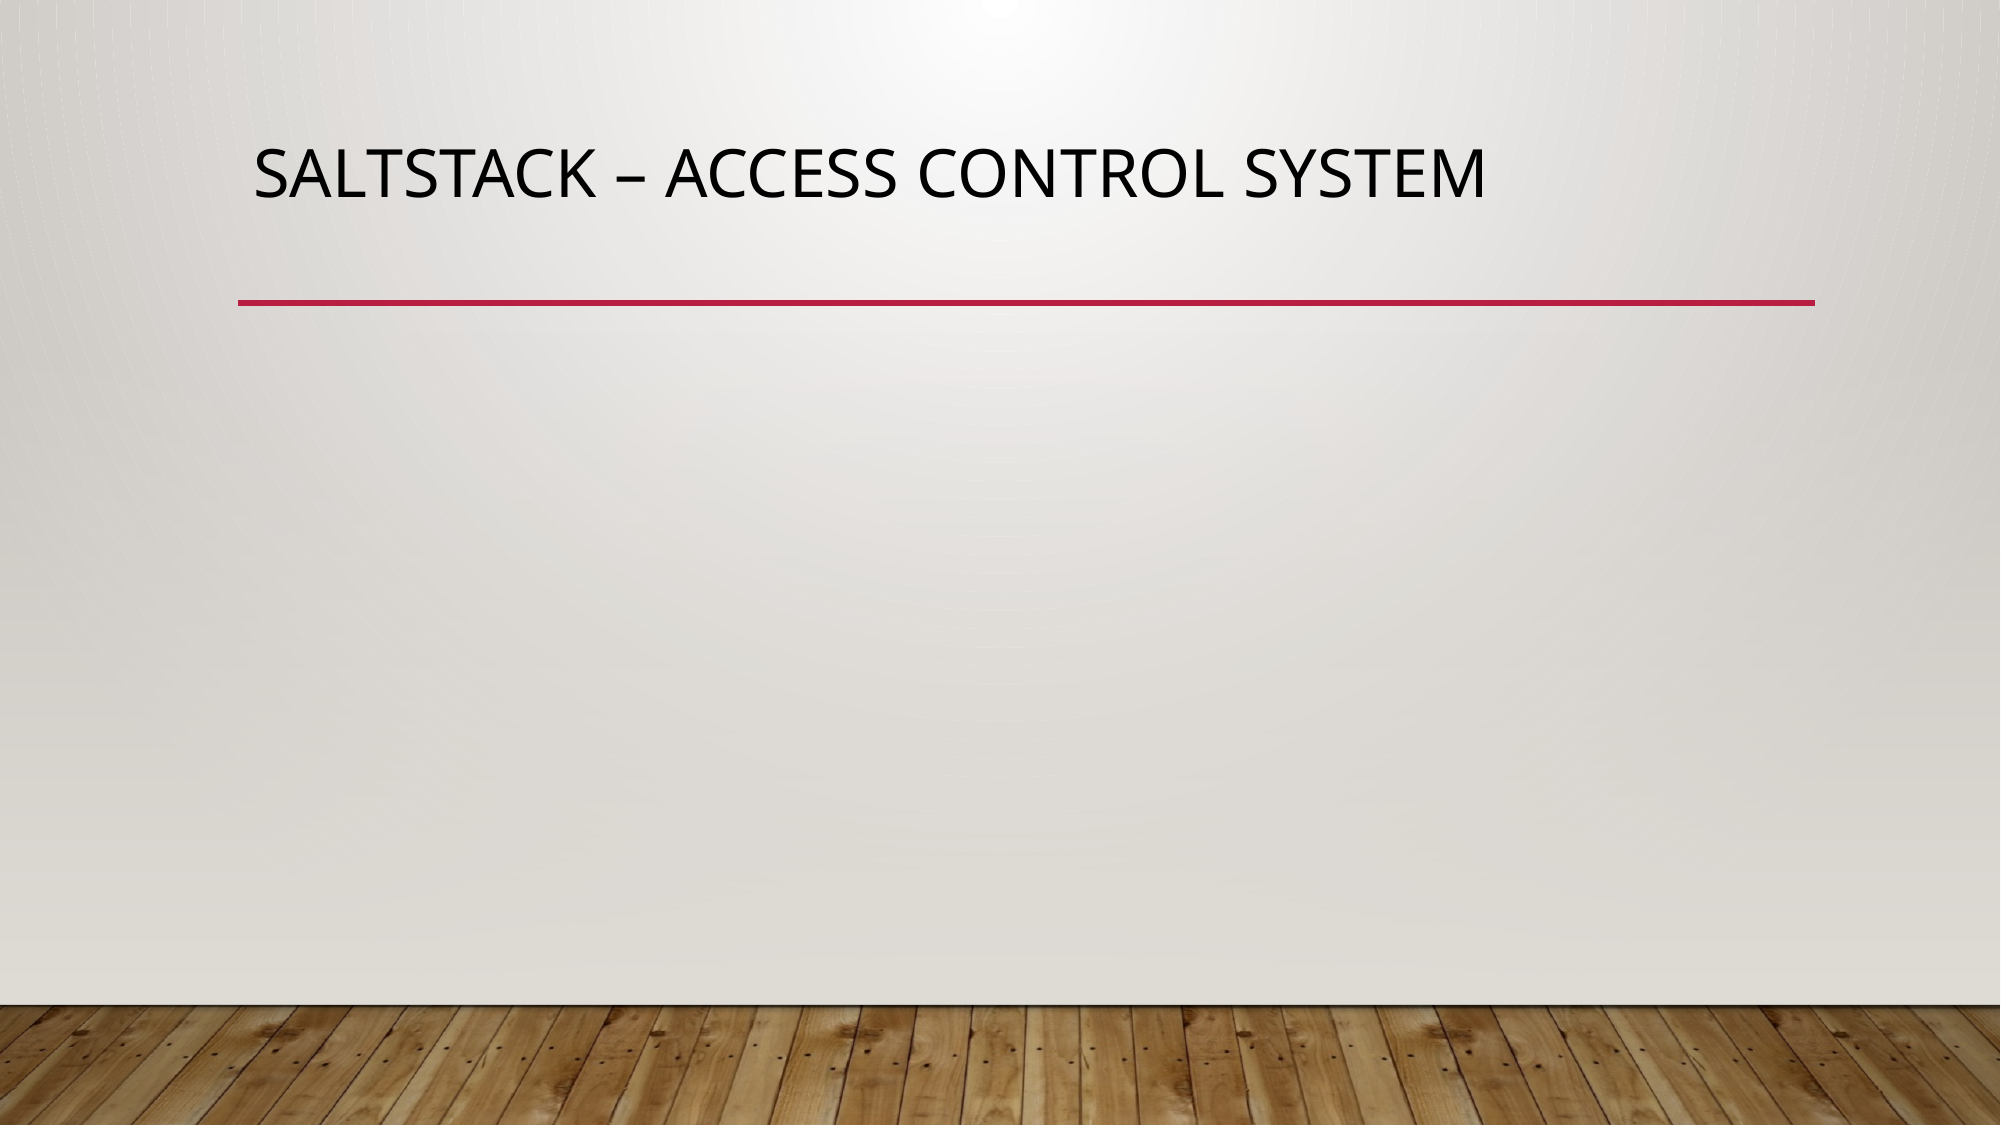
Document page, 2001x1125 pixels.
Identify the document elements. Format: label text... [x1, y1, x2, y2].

picture [0, 1005, 2000, 1125]
title SaltStack – Access Control System [238, 131, 1814, 305]
